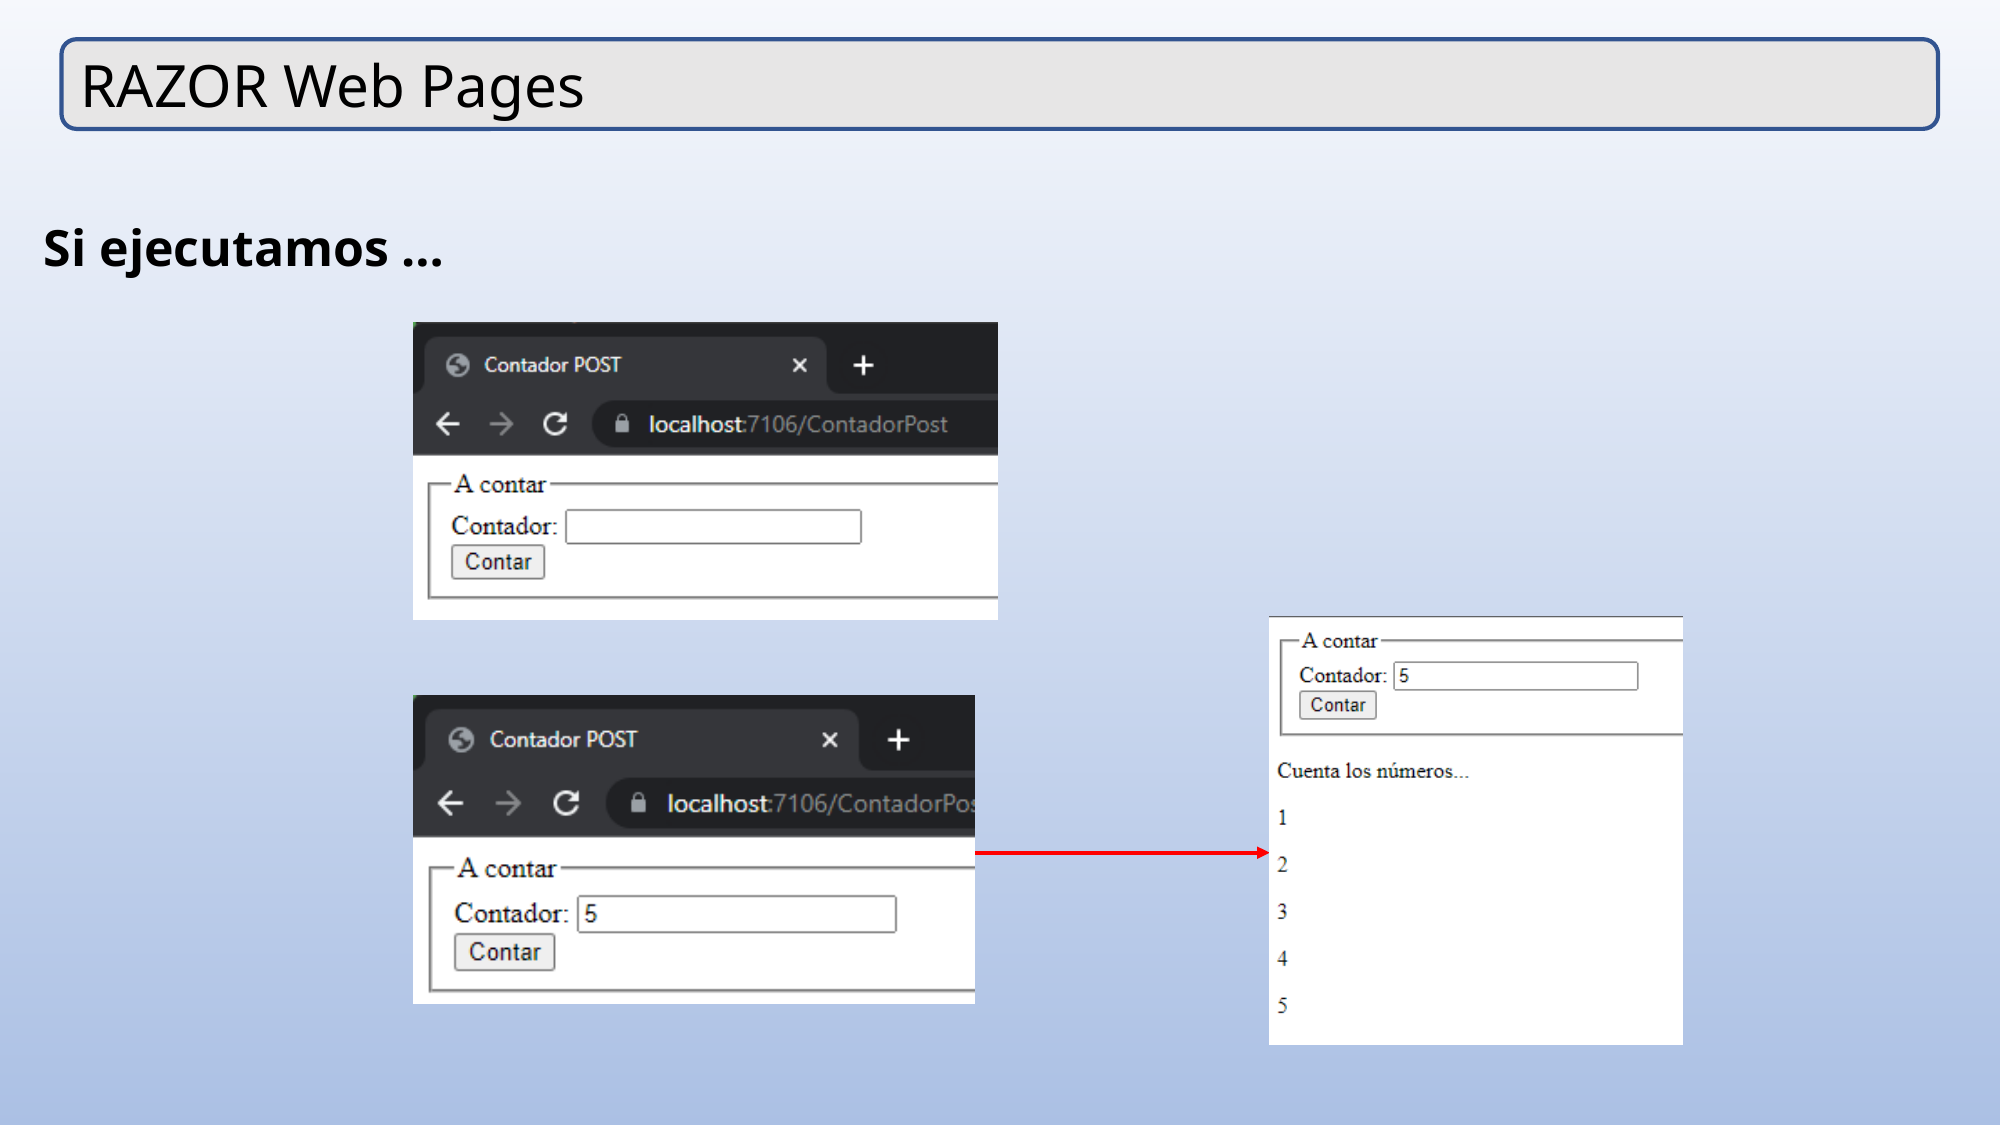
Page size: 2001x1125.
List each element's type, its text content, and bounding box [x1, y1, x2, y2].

picture [1269, 616, 1684, 1046]
text_box [979, 846, 1264, 859]
text_box Si ejecutamos … [29, 208, 460, 284]
picture [413, 322, 998, 621]
picture [413, 695, 975, 1004]
text_box RAZOR Web Pages [59, 37, 1941, 132]
